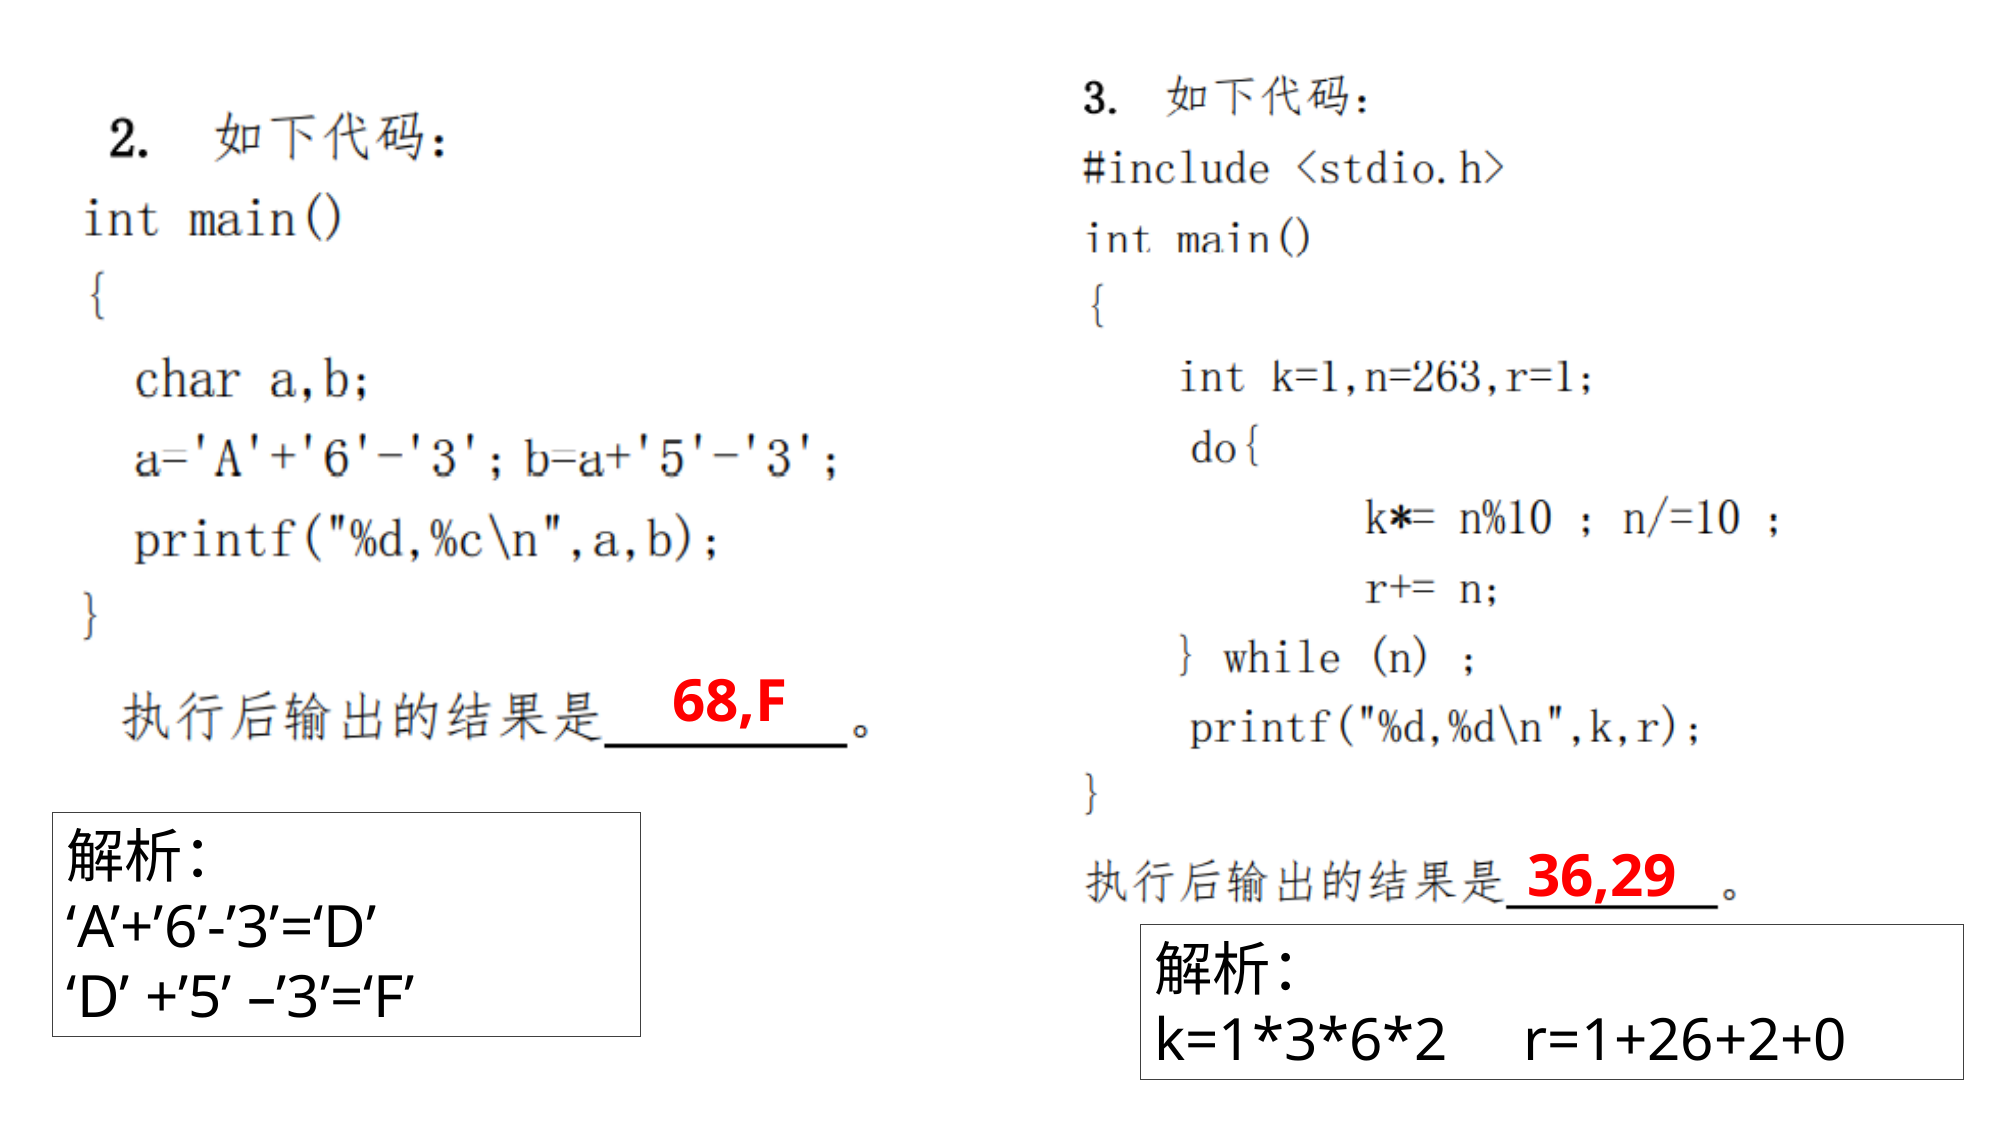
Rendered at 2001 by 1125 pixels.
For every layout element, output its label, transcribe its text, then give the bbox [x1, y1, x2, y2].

text_box 解析： ‘A’+’6’-’3’=‘D’ ‘D’ +’5’ –’3’=‘F’ [52, 926, 641, 1037]
text_box 解析： k=1*3*6*2 r=1+26+2+0 [1140, 924, 1964, 1080]
picture [21, 48, 1850, 968]
